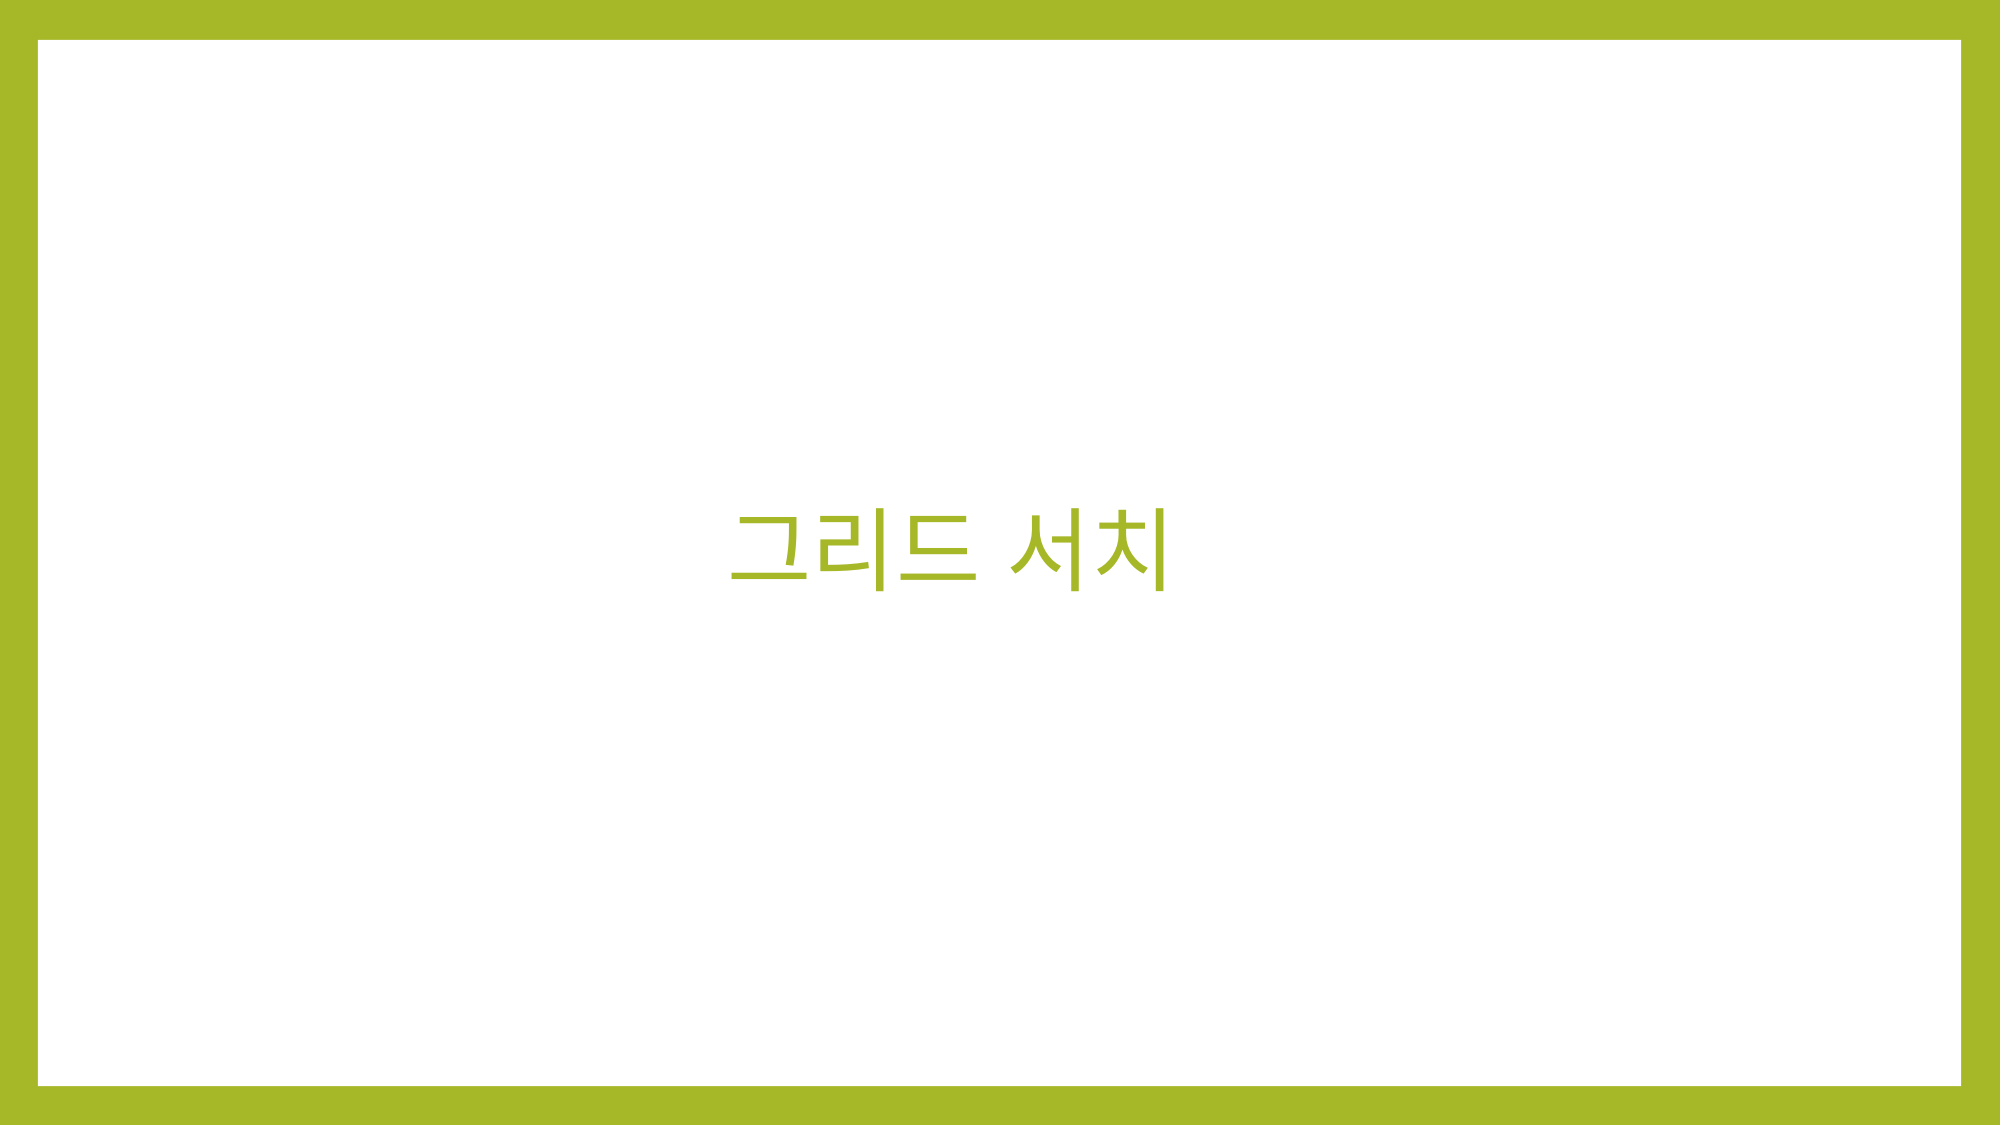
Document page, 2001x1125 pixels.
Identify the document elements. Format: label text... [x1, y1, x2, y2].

title 그리드 서치 [712, 443, 1549, 667]
